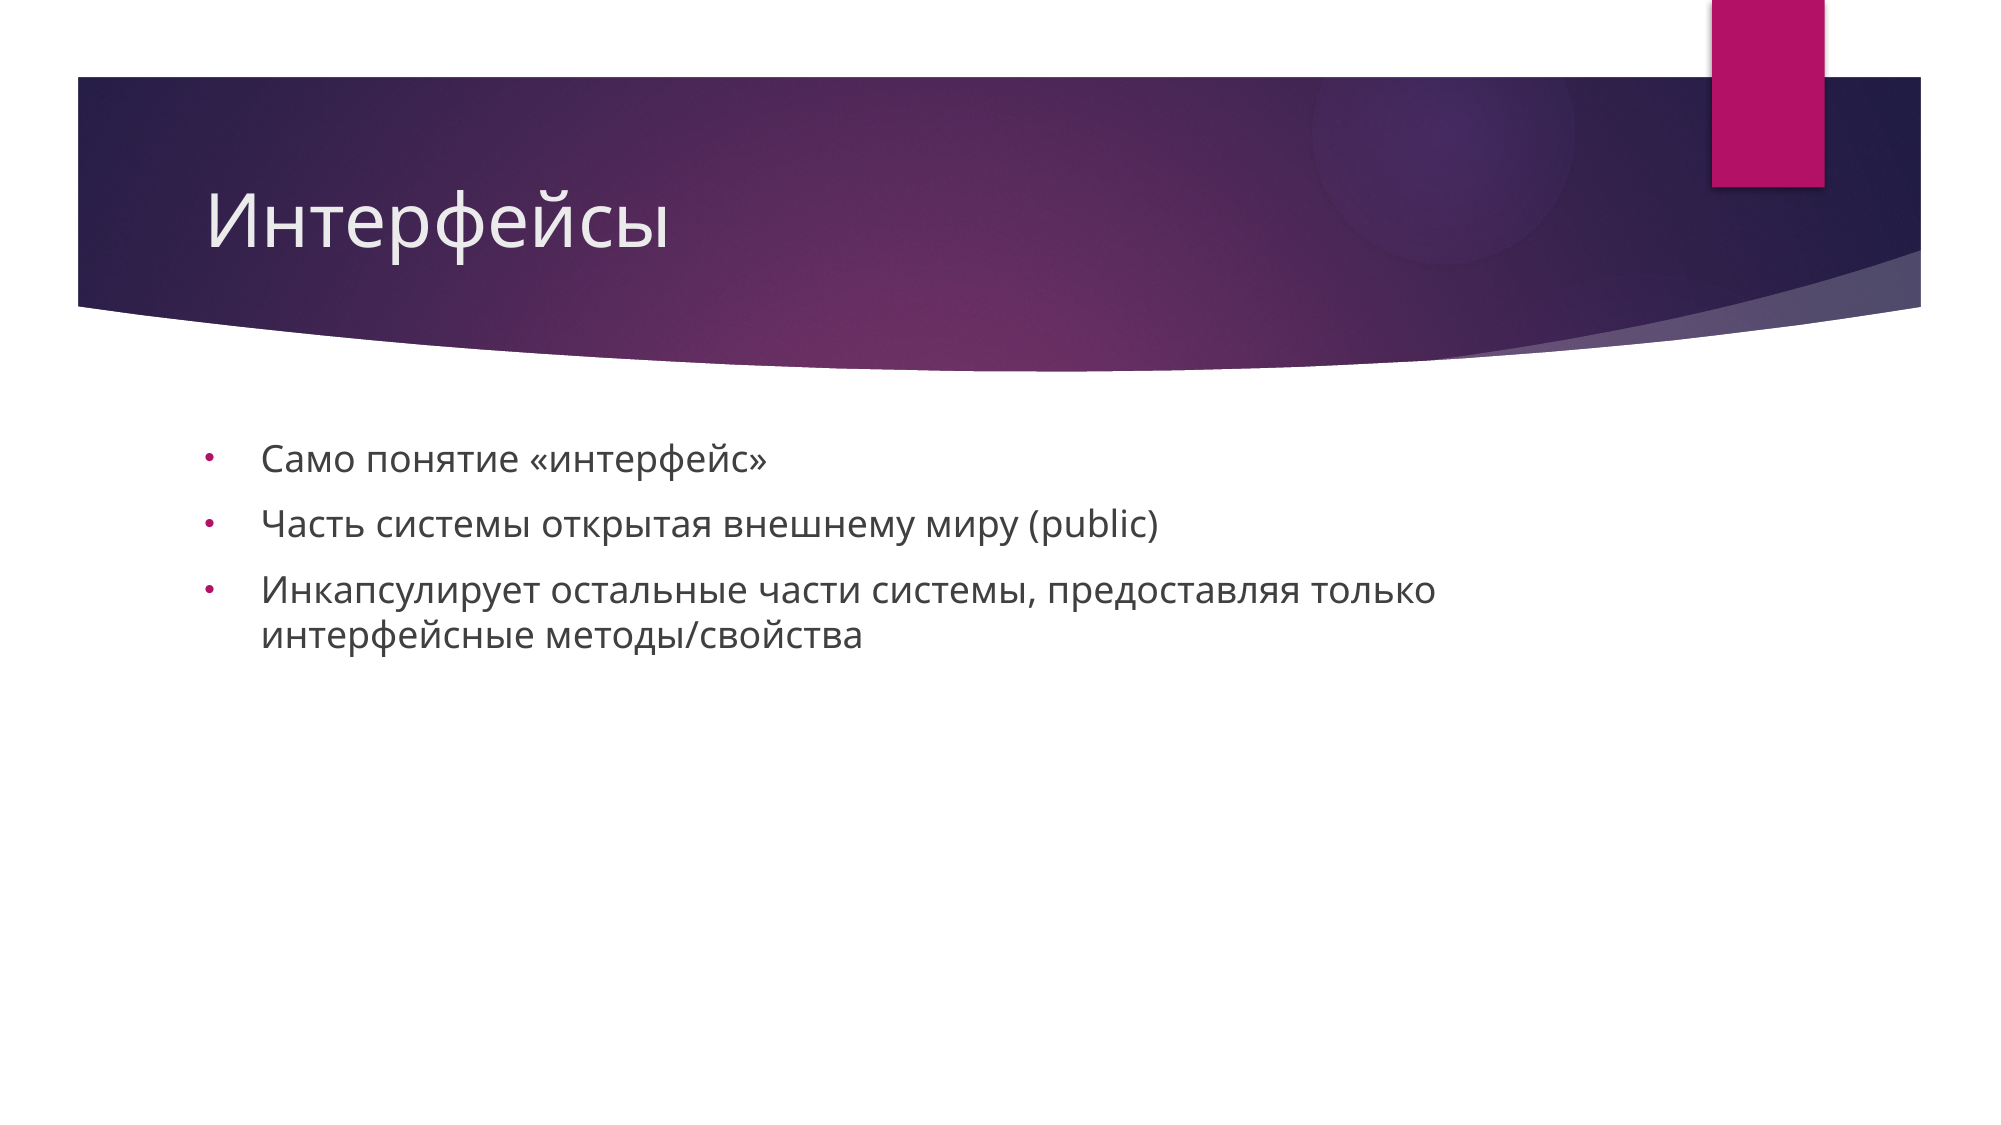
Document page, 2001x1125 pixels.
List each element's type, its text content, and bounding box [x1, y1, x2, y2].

title Интерфейсы [189, 159, 1627, 276]
list Само понятие «интерфейс» Часть системы открытая внешнему миру (public) Инкапсулирует остальные части системы, предоставляя только интерфейсные методы/свойства [189, 427, 1638, 988]
